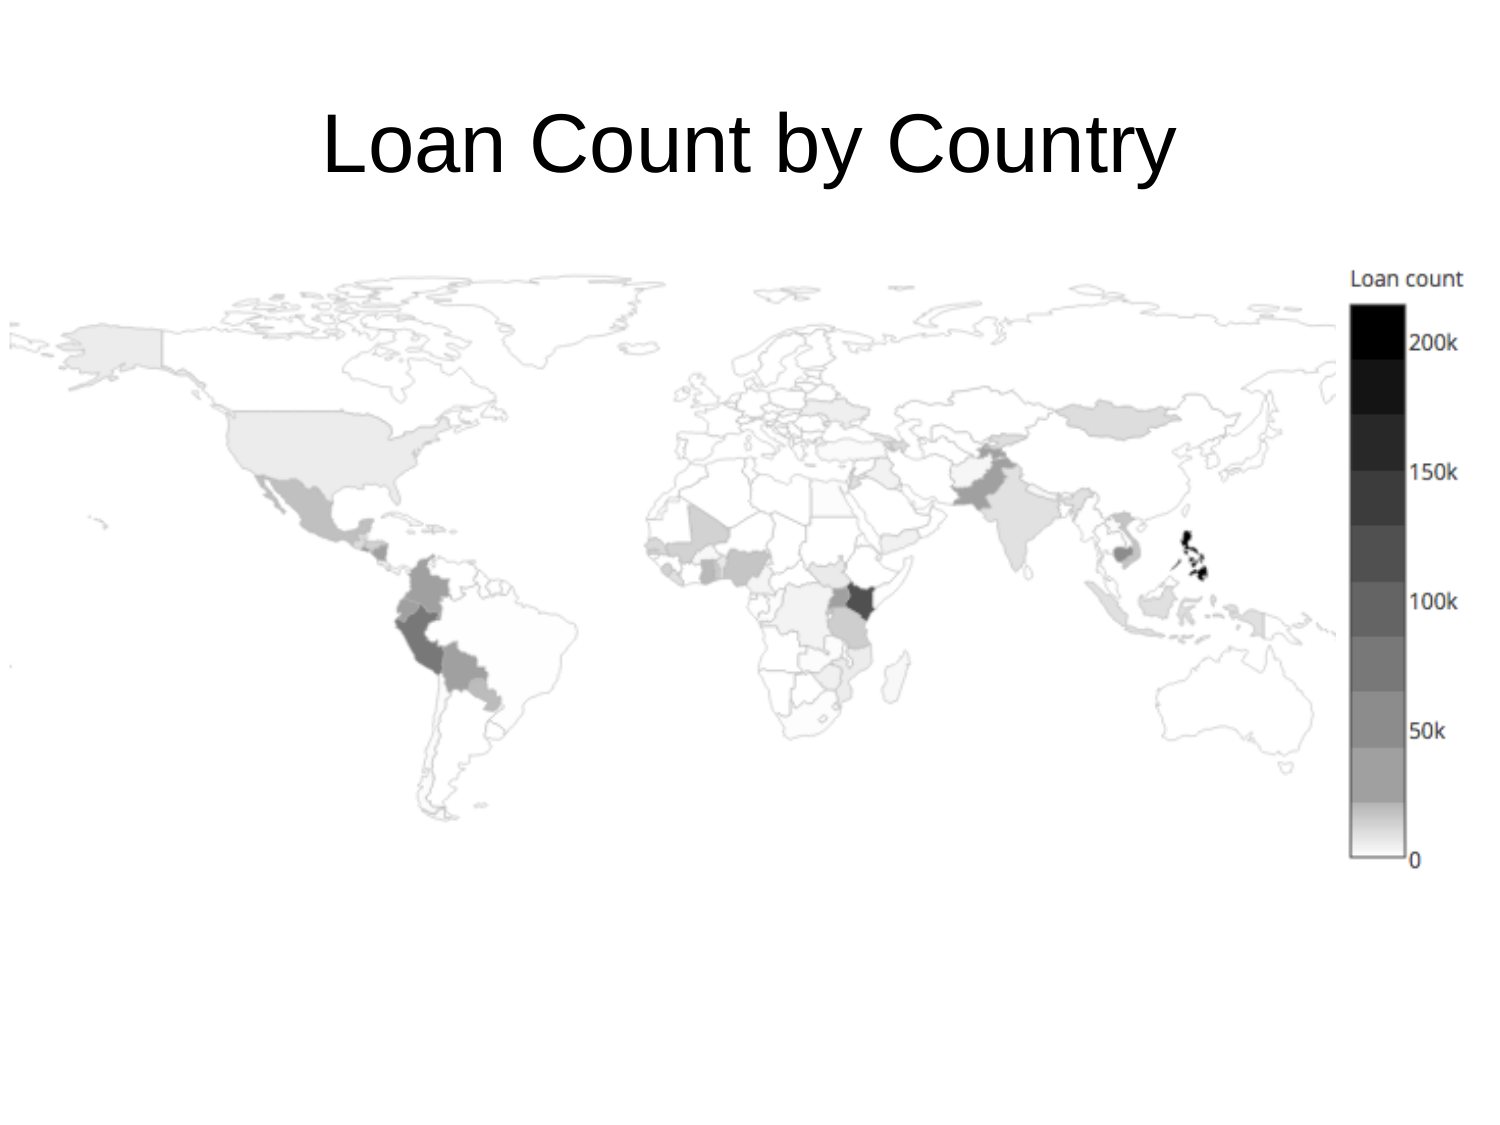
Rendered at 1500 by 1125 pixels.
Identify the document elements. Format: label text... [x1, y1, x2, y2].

title Loan Count by Country [75, 45, 1425, 233]
picture [0, 248, 1500, 966]
